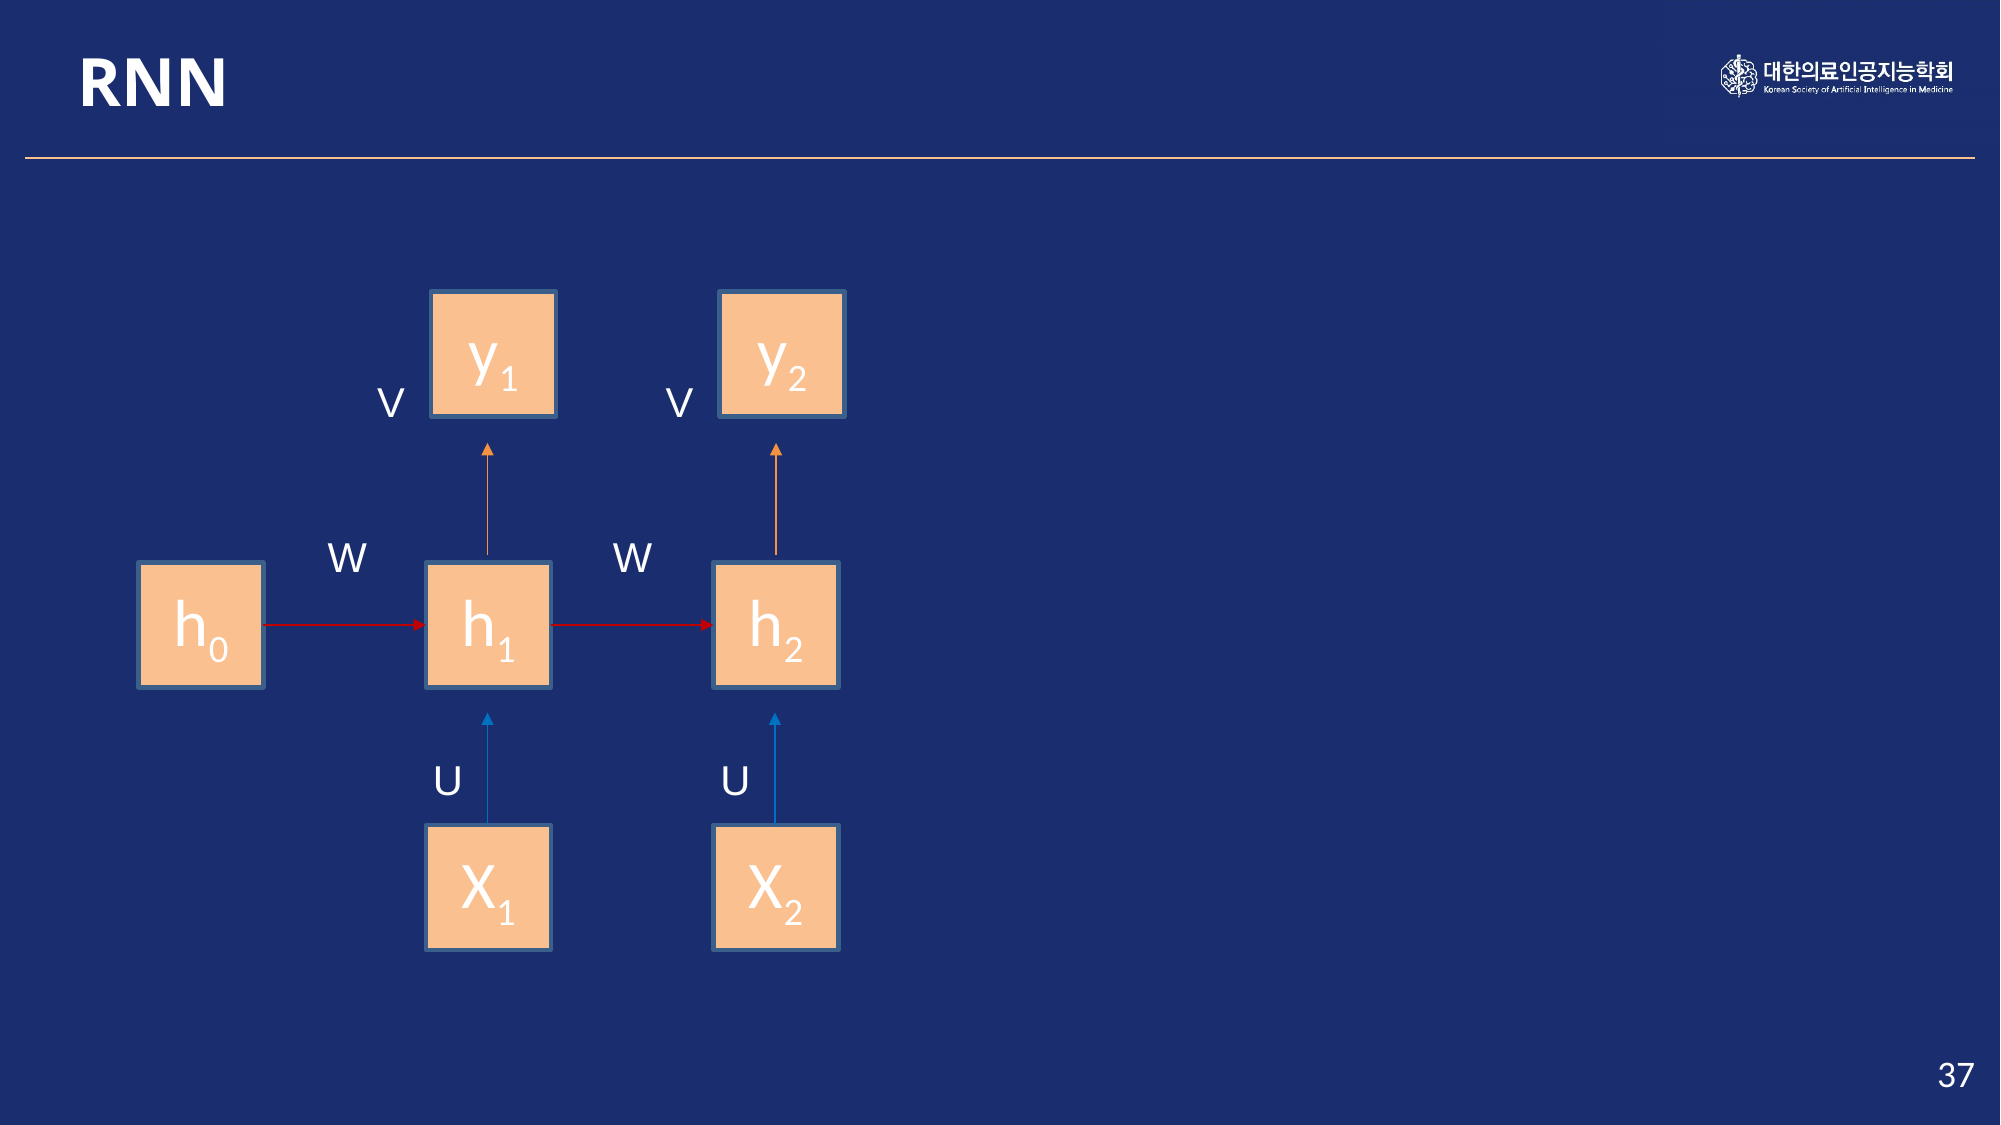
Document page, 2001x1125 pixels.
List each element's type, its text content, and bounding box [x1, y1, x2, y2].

text_box y2 [717, 289, 847, 419]
text_box V [374, 373, 407, 426]
text_box X2 [711, 823, 841, 952]
text_box y1 [429, 289, 558, 419]
text_box X1 [424, 823, 553, 952]
slide_number 37 [1925, 1050, 1975, 1125]
text_box h1 [424, 560, 553, 690]
text_box U [718, 751, 744, 804]
text_box h0 [136, 560, 266, 690]
text_box h2 [711, 560, 841, 690]
text_box U [430, 751, 457, 804]
picture [1659, 0, 2000, 150]
text_box W [325, 529, 358, 582]
text_box W [610, 529, 643, 582]
text_box V [663, 373, 696, 426]
text_box RNN [74, 37, 1438, 120]
